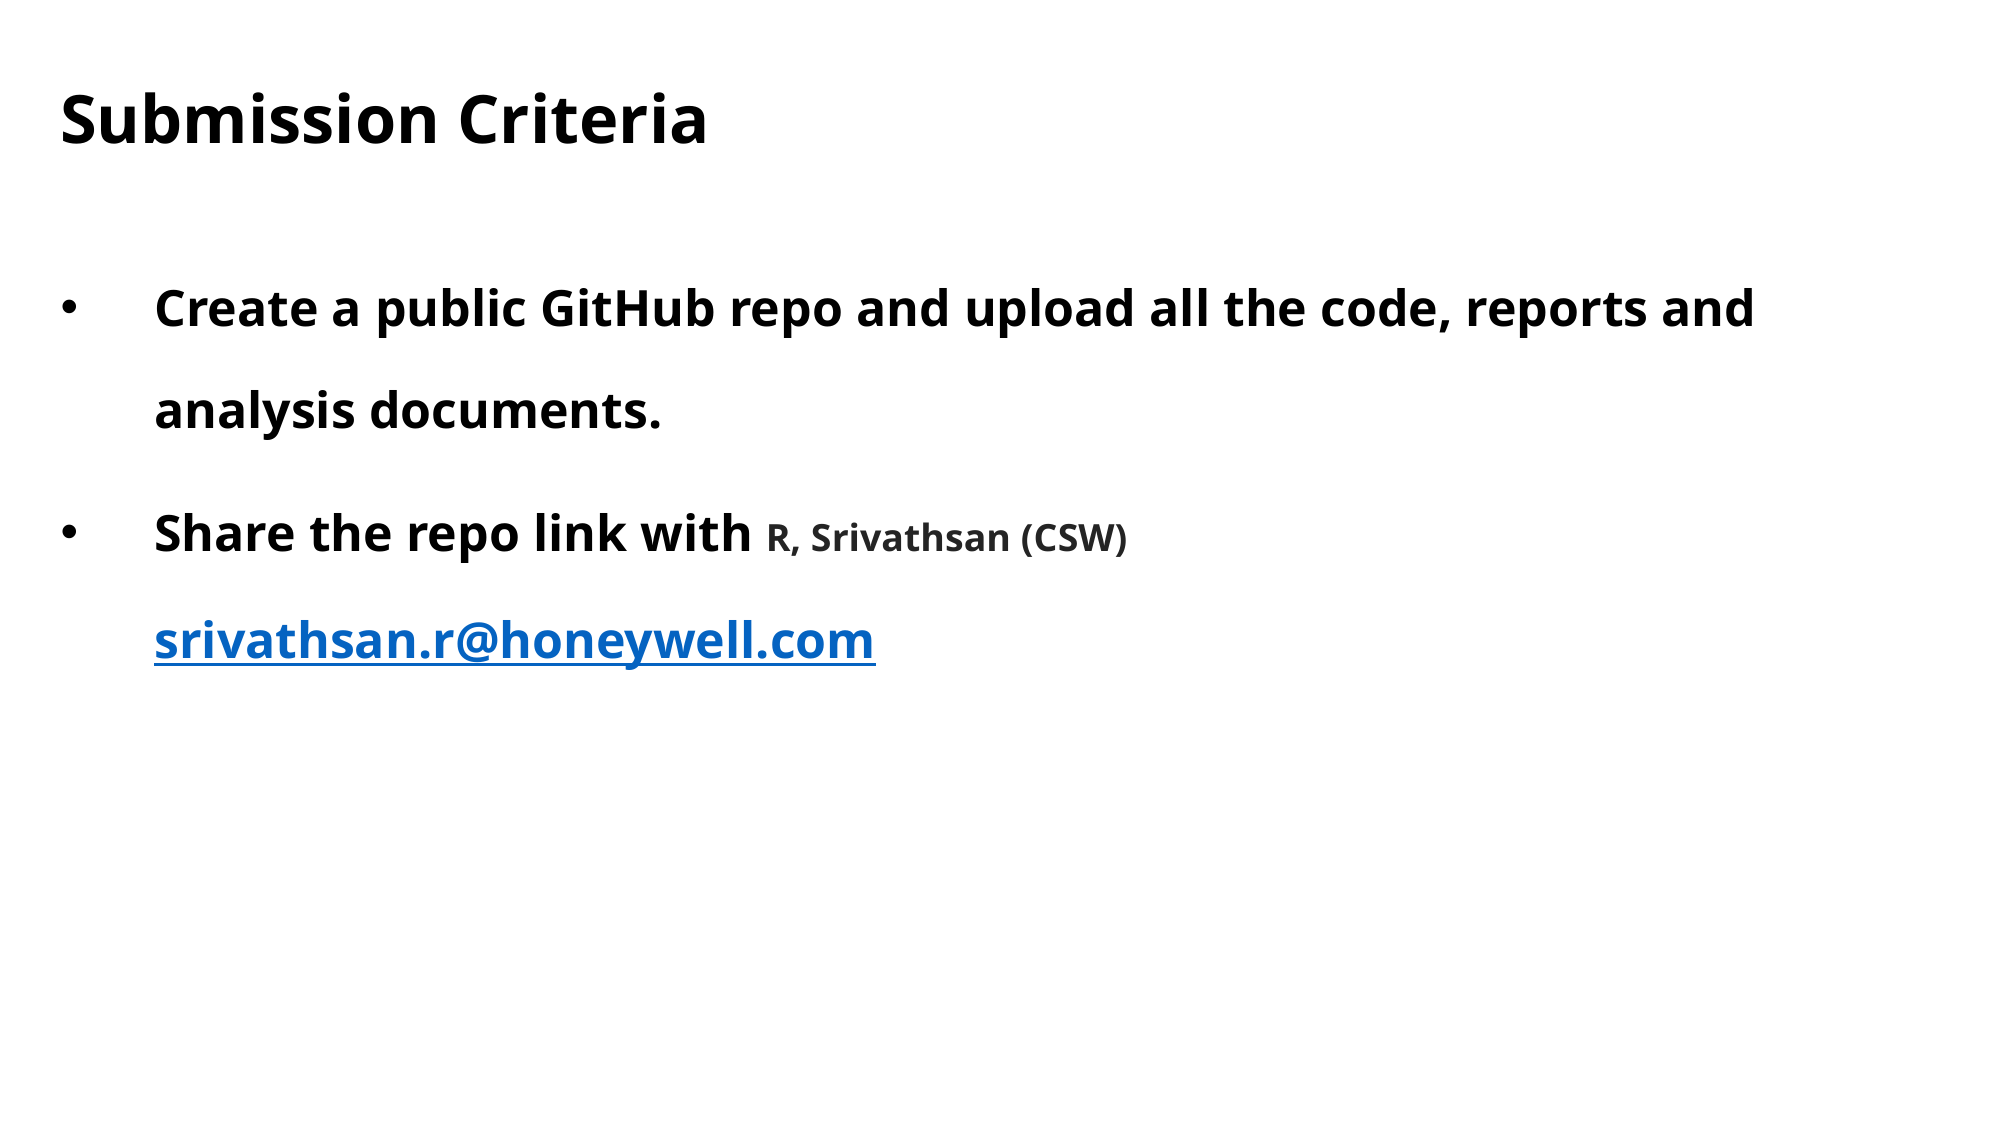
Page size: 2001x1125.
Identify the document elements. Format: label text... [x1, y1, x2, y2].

text_box Submission Criteria [45, 69, 820, 164]
subtitle Create a public GitHub repo and upload all the code, reports and analysis documents. Share the repo link with R, Srivathsan (CSW) srivathsan.r@honeywell.com [45, 226, 1820, 863]
